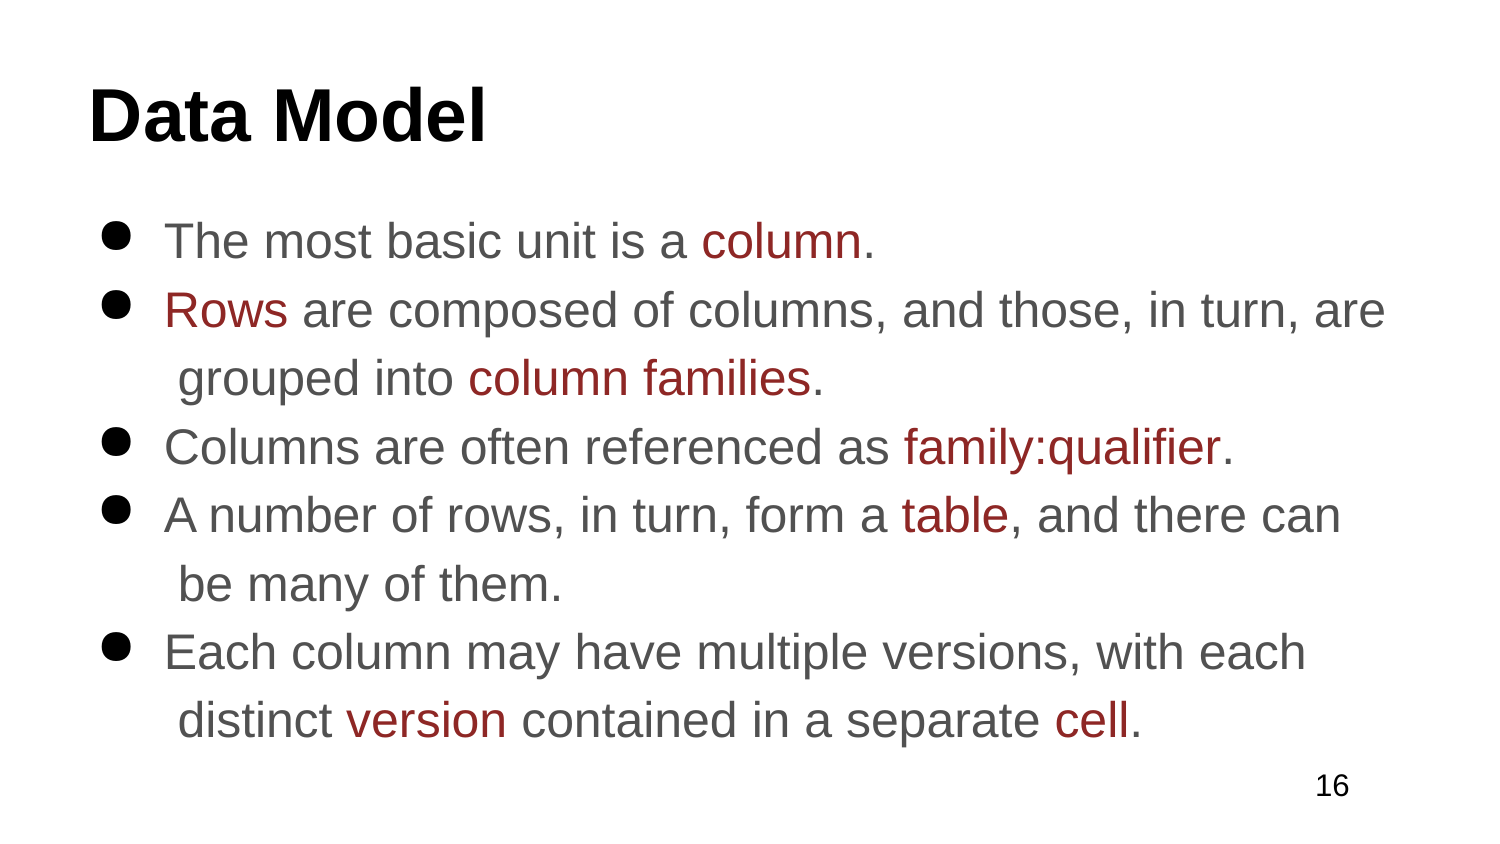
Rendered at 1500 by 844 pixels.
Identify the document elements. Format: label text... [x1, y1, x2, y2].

text_box The most basic unit is a column. Rows are composed of columns, and those, in turn, are grouped into column families. Columns are often referenced as family:qualifier. A number of rows, in turn, form a table, and there can be many of them. Each column may have multiple versions, with each distinct version contained in a separate cell. [94, 198, 1391, 748]
slide_number 16 [1311, 766, 1355, 844]
title Data Model [86, 64, 491, 208]
